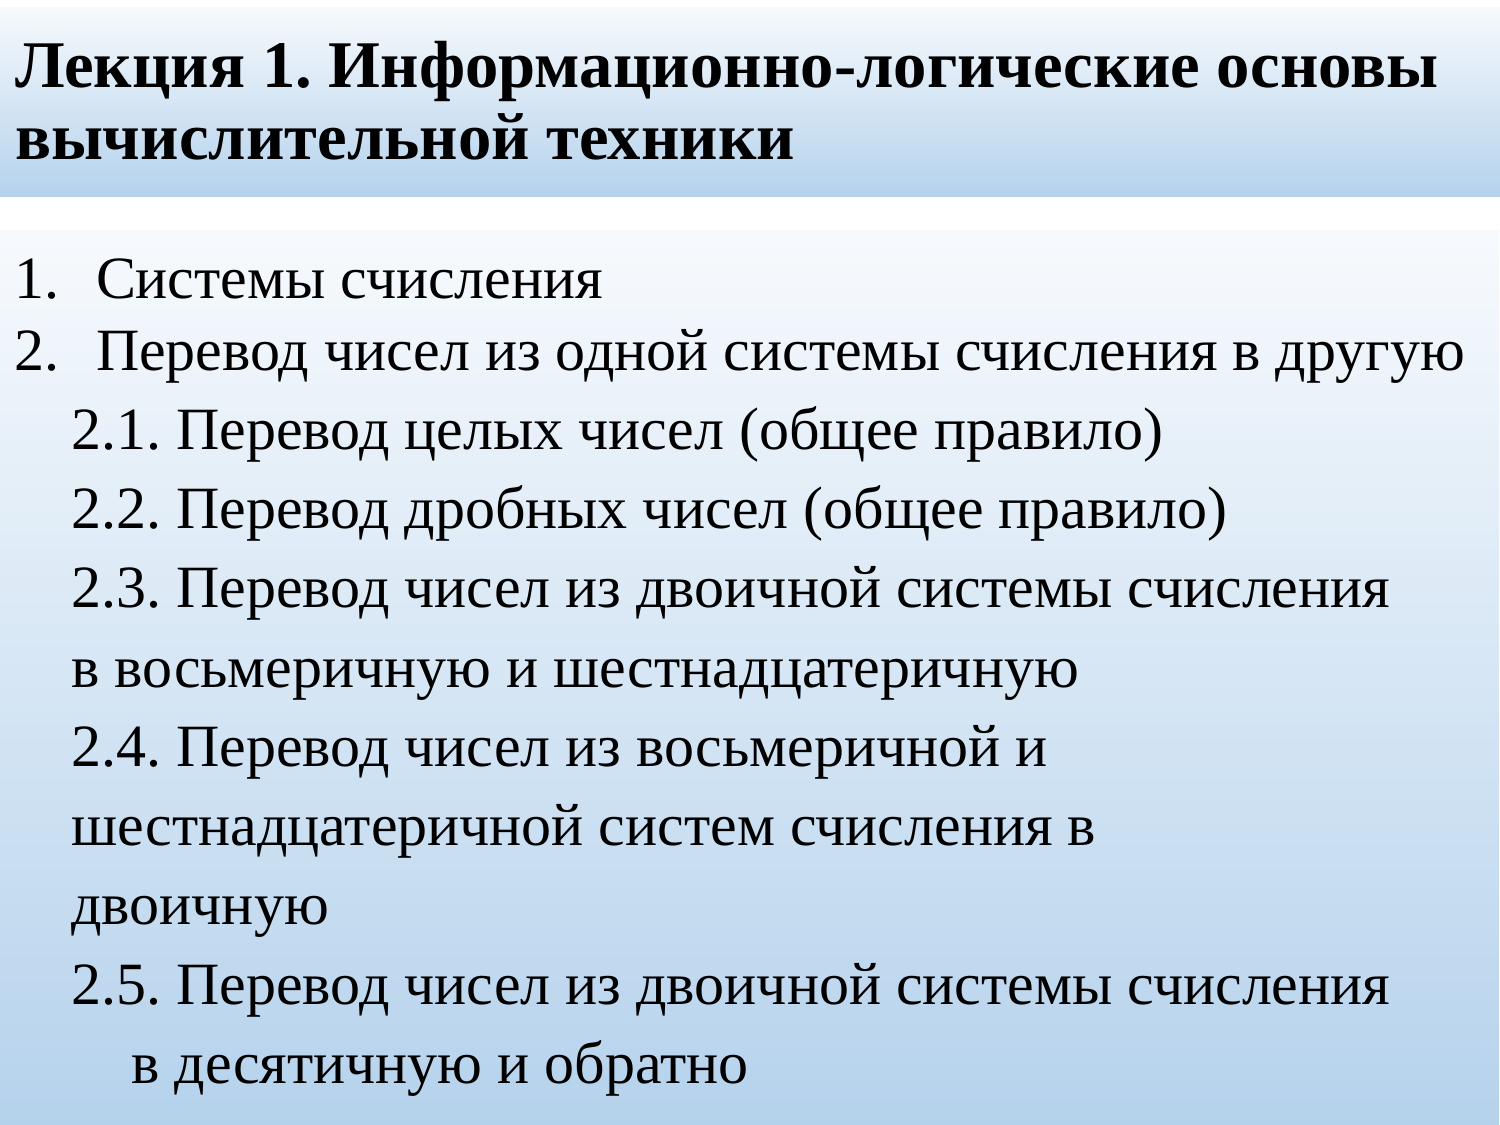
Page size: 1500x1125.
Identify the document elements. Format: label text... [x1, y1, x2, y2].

list Системы счисления Перевод чисел из одной системы счисления в другую 2.1. Перевод целых чисел (общее правило) 2.2. Перевод дробных чисел (общее правило) 2.3. Перевод чисел из двоичной системы счисления в восьмеричную и шестнадцатеричную 2.4. Перевод чисел из восьмеричной и шестнадцатеричной систем счисления в двоичную 2.5. Перевод чисел из двоичной системы счисления в десятичную и обратно [0, 230, 1500, 1125]
title Лекция 1. Информационно-логические основы вычислительной техники [0, 7, 1500, 197]
